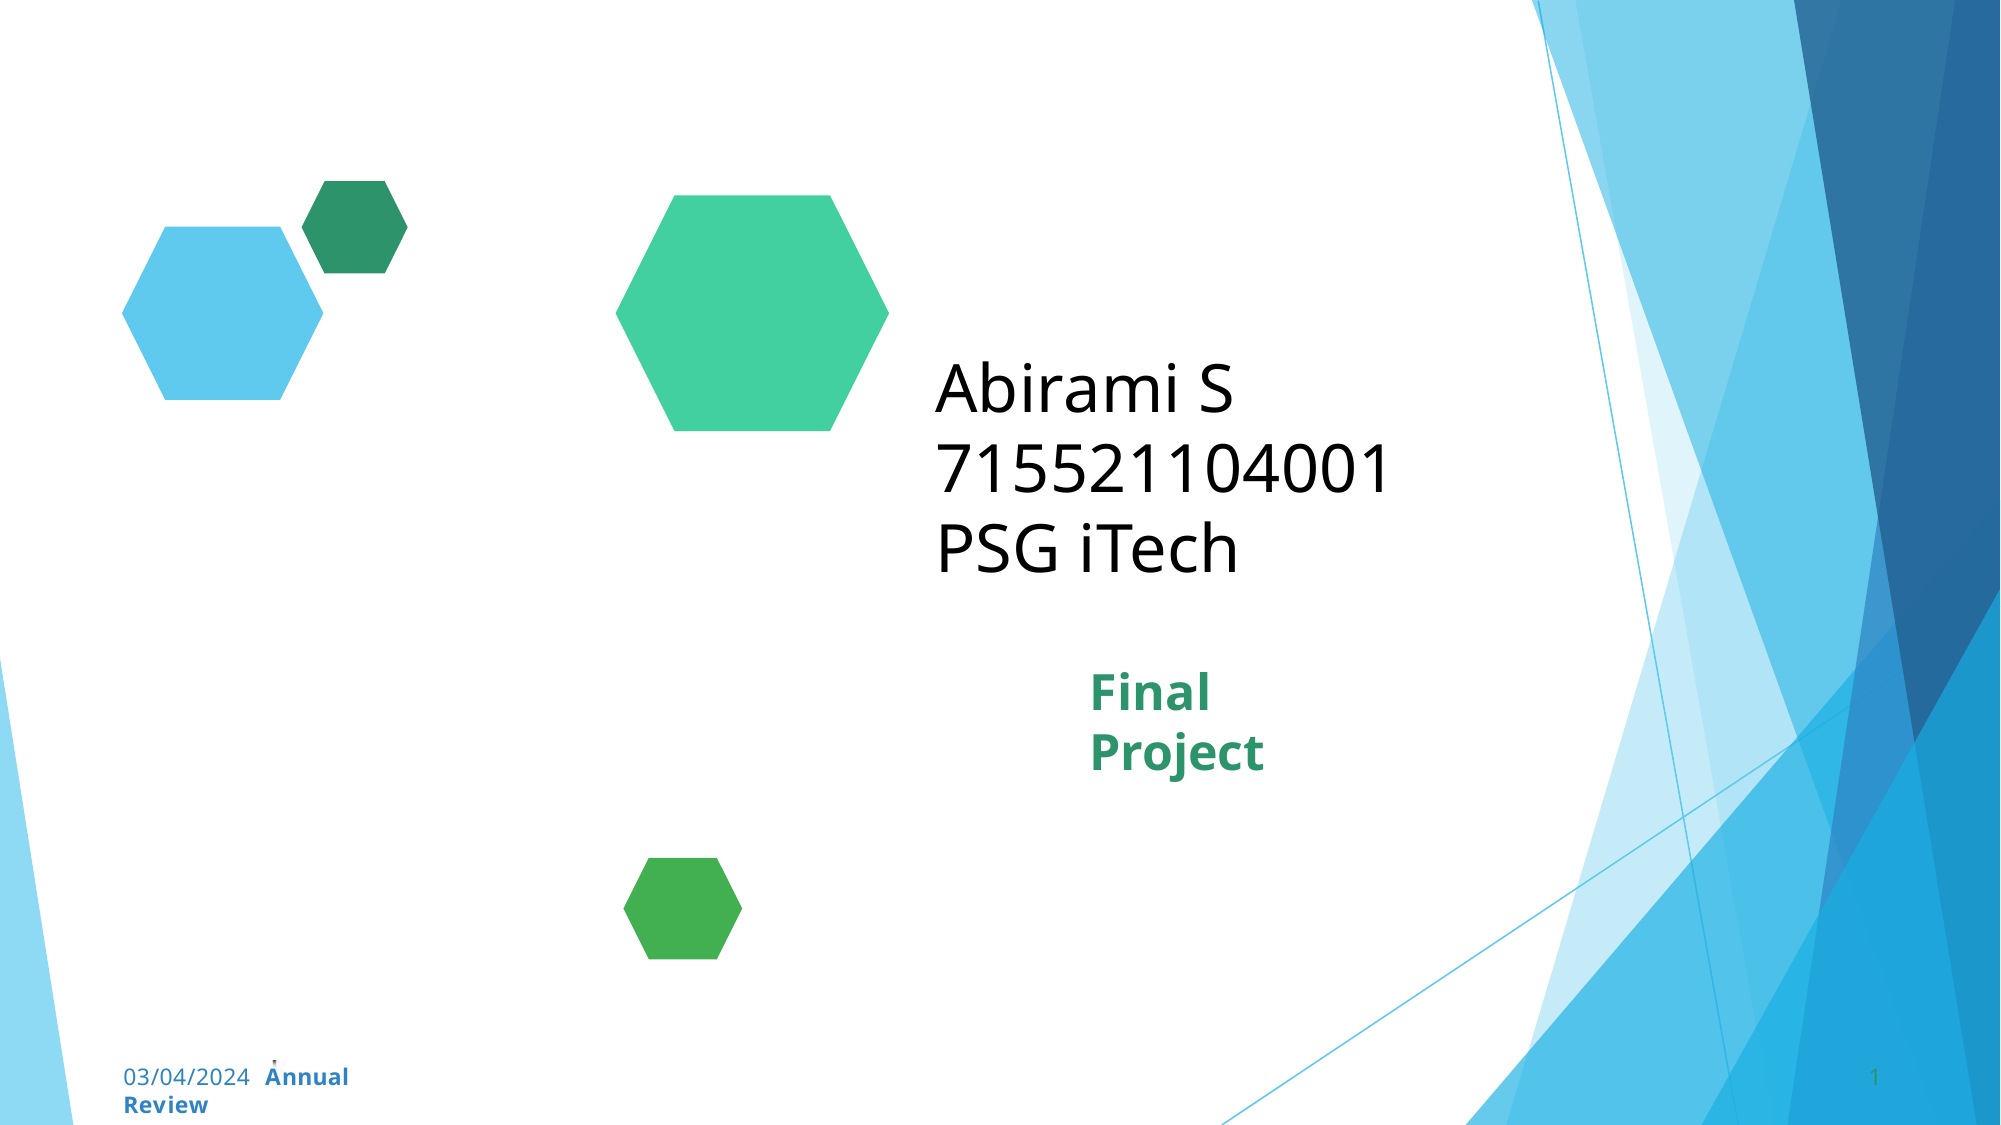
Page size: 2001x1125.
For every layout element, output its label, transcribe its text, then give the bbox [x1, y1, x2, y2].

text_box 03/04/2024 Annual Review [121, 1103, 438, 1118]
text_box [121, 180, 408, 401]
text_box [615, 195, 890, 343]
text_box [623, 857, 743, 960]
picture [110, 1060, 463, 1094]
title Abirami S 715521104001 PSG iTech [407, 343, 1559, 586]
slide_number 1 [1862, 1061, 1888, 1125]
text_box Final Project [1087, 658, 1393, 781]
